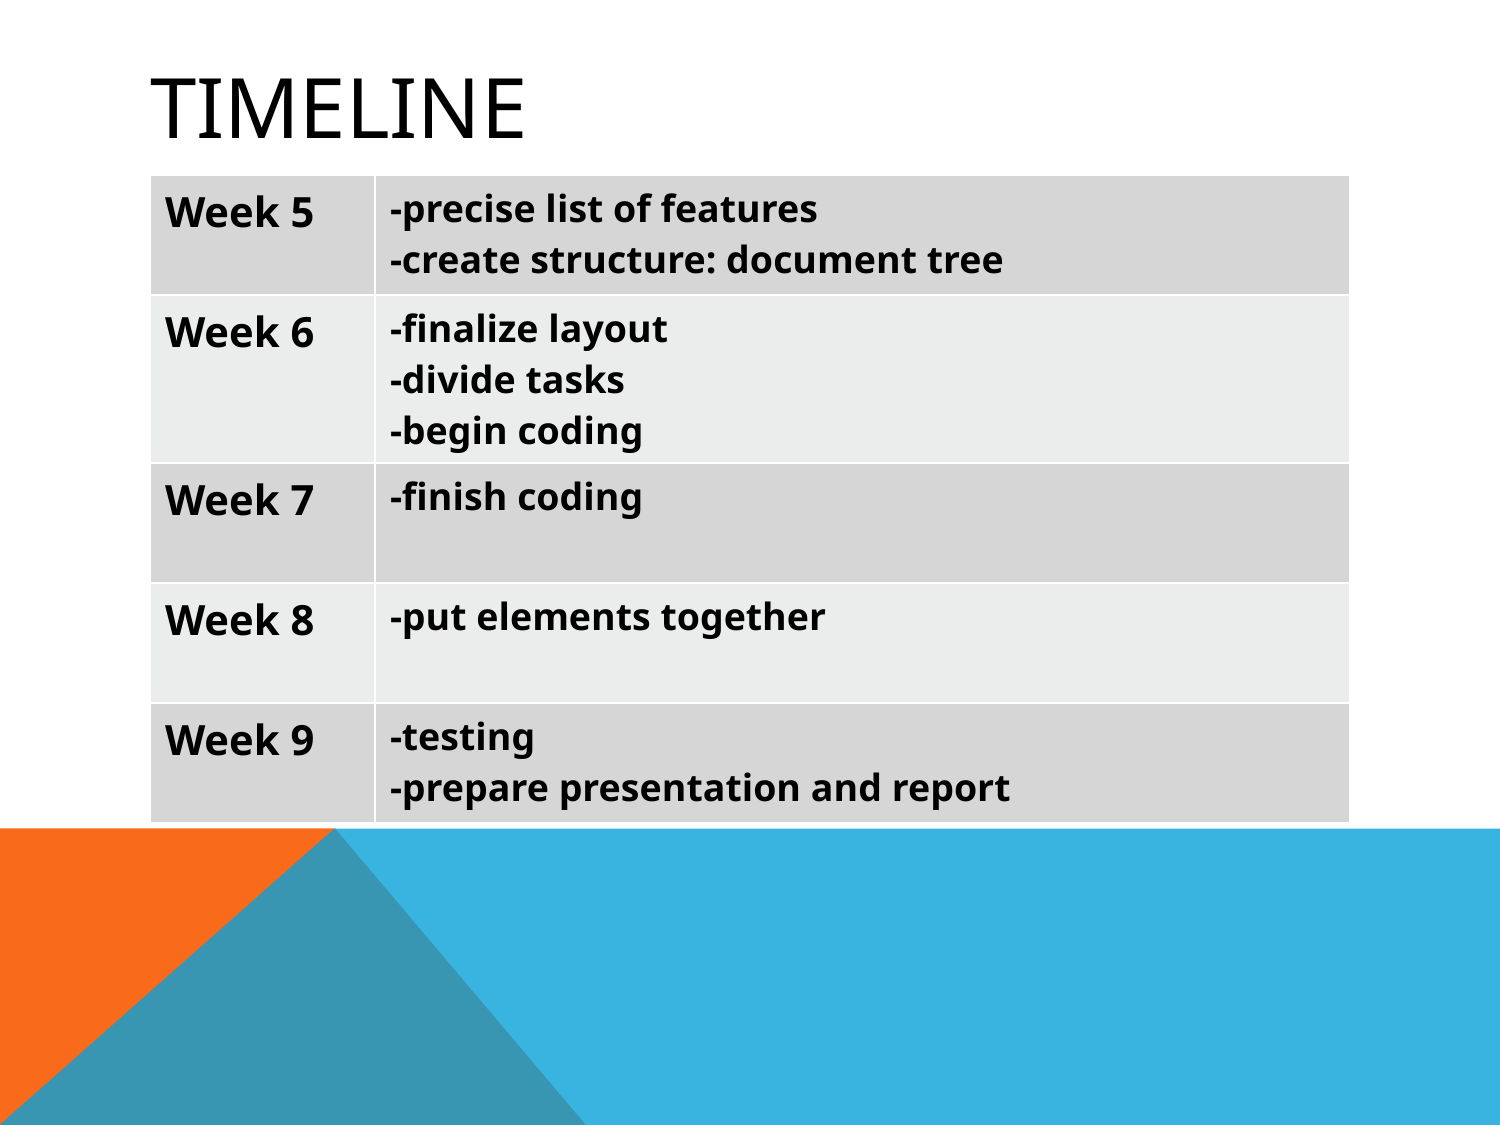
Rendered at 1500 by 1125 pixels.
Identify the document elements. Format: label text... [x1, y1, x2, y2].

table_cell Week 8 [151, 584, 374, 702]
table_header -precise list of features -create structure: document tree [376, 176, 1349, 294]
table_cell -put elements together [376, 584, 1349, 702]
table_header Week 5 [151, 176, 374, 294]
table_cell -testing -prepare presentation and report [376, 704, 1349, 822]
table_cell Week 6 [151, 296, 374, 462]
table_cell Week 9 [151, 704, 374, 822]
table_cell -finish coding [376, 464, 1349, 582]
table_cell Week 7 [151, 464, 374, 582]
title TIMELINE [135, 60, 1369, 150]
table_cell -finalize layout -divide tasks -begin coding [376, 296, 1349, 462]
